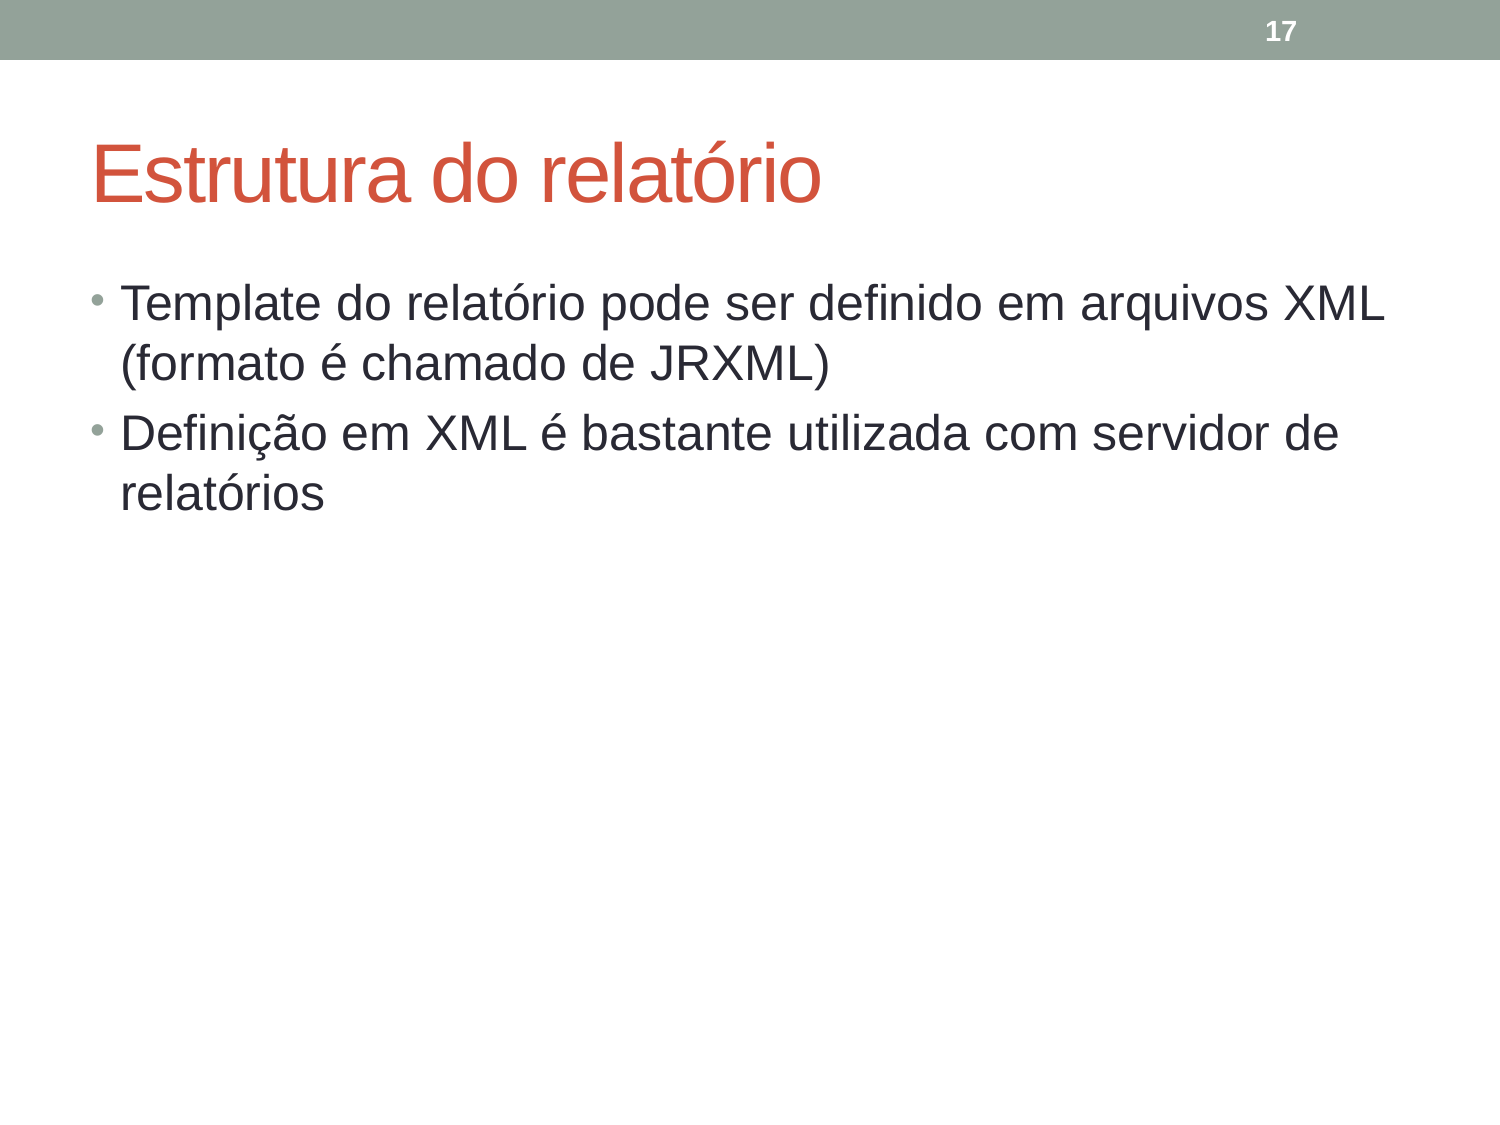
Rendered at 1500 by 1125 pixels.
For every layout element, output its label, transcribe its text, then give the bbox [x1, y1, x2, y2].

slide_number 17 [1250, 3, 1425, 57]
title Estrutura do relatório [75, 87, 1425, 250]
list Template do relatório pode ser definido em arquivos XML (formato é chamado de JRXML) Definição em XML é bastante utilizada com servidor de relatórios [75, 262, 1425, 1063]
